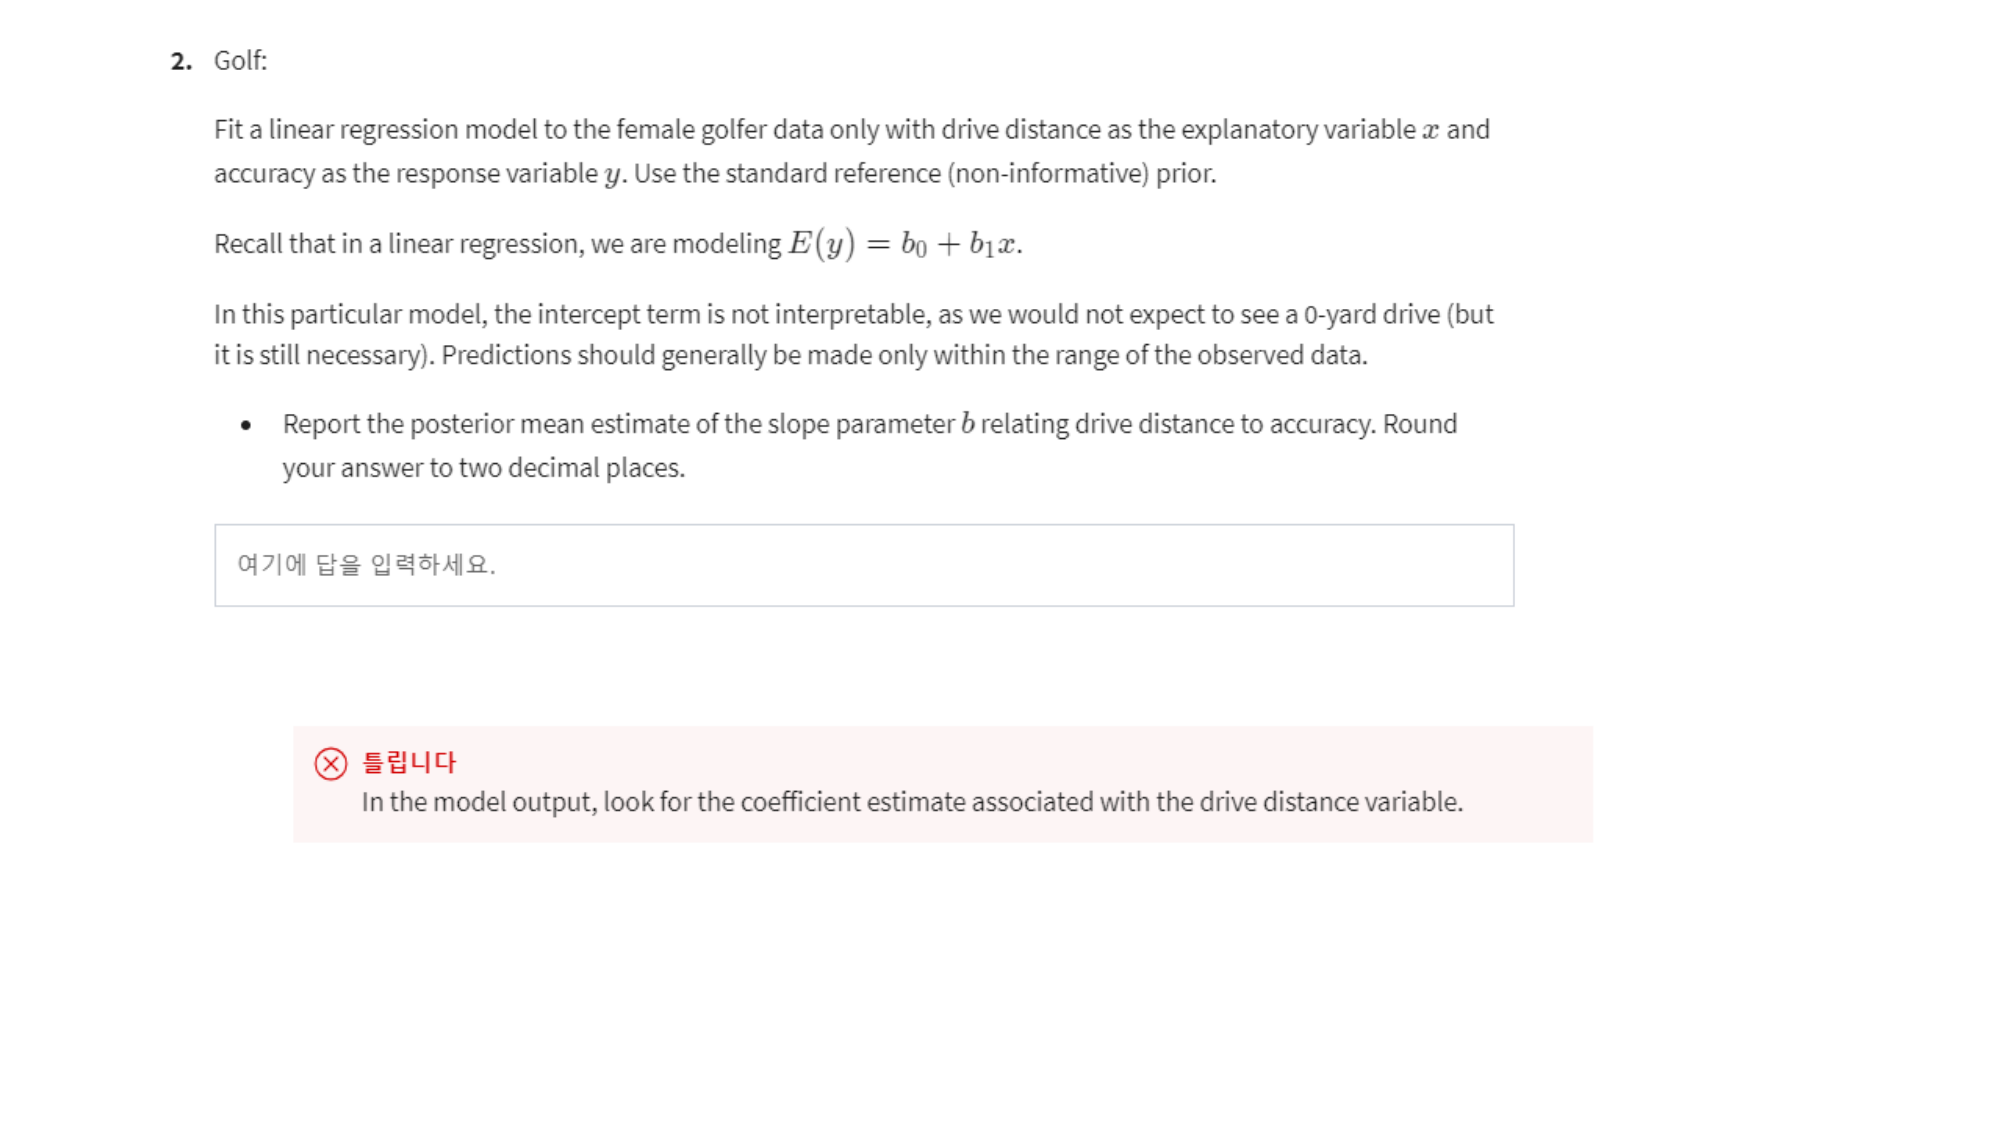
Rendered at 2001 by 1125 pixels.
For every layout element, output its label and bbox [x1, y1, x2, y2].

picture [275, 706, 1645, 857]
picture [135, 23, 1587, 662]
